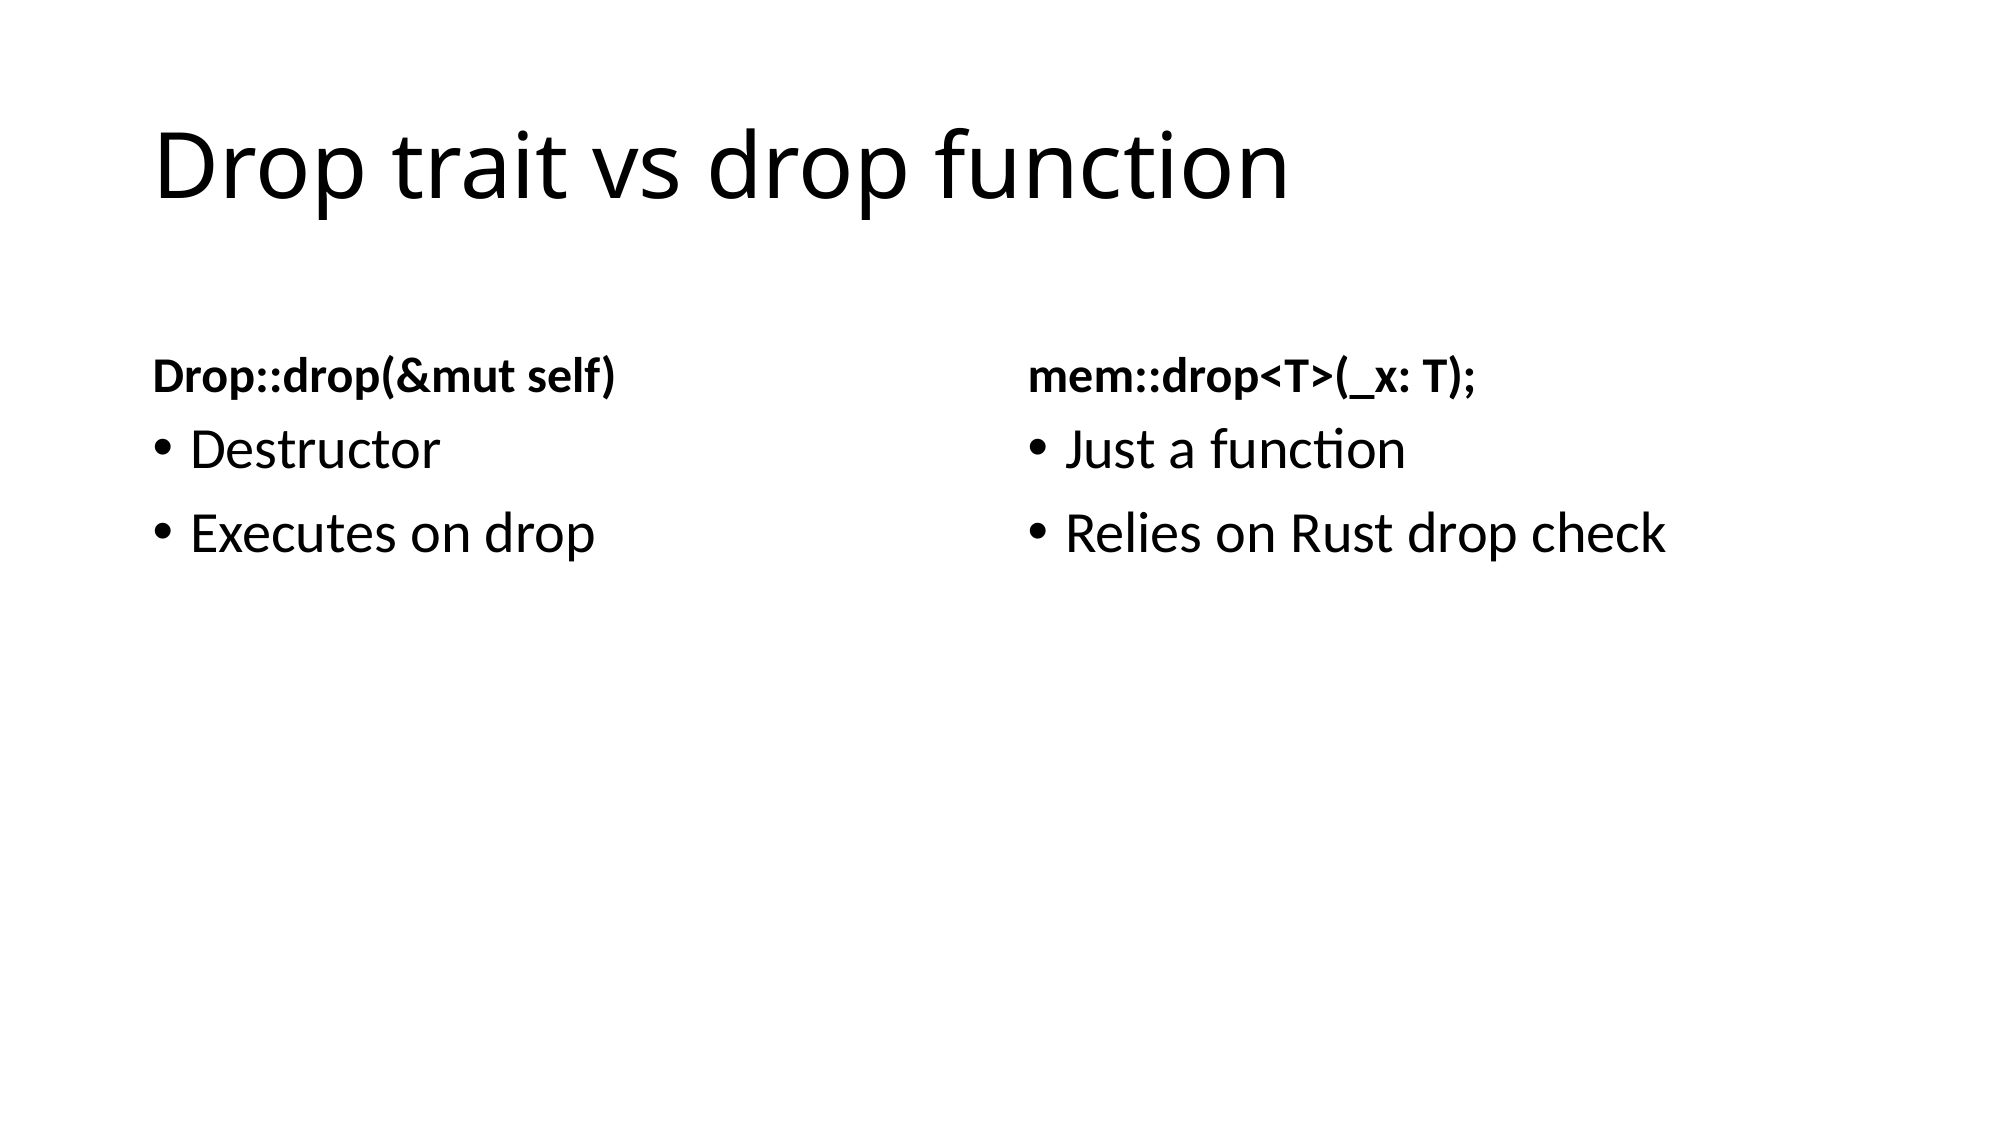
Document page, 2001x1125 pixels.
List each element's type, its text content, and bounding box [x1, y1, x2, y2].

list Just a function Relies on Rust drop check [1012, 410, 1863, 1016]
list Drop::drop(&mut self) [137, 275, 984, 410]
title Drop trait vs drop function [137, 59, 1863, 278]
list Destructor Executes on drop [137, 410, 984, 1016]
list mem::drop<T>(_x: T); [1012, 275, 1863, 410]
